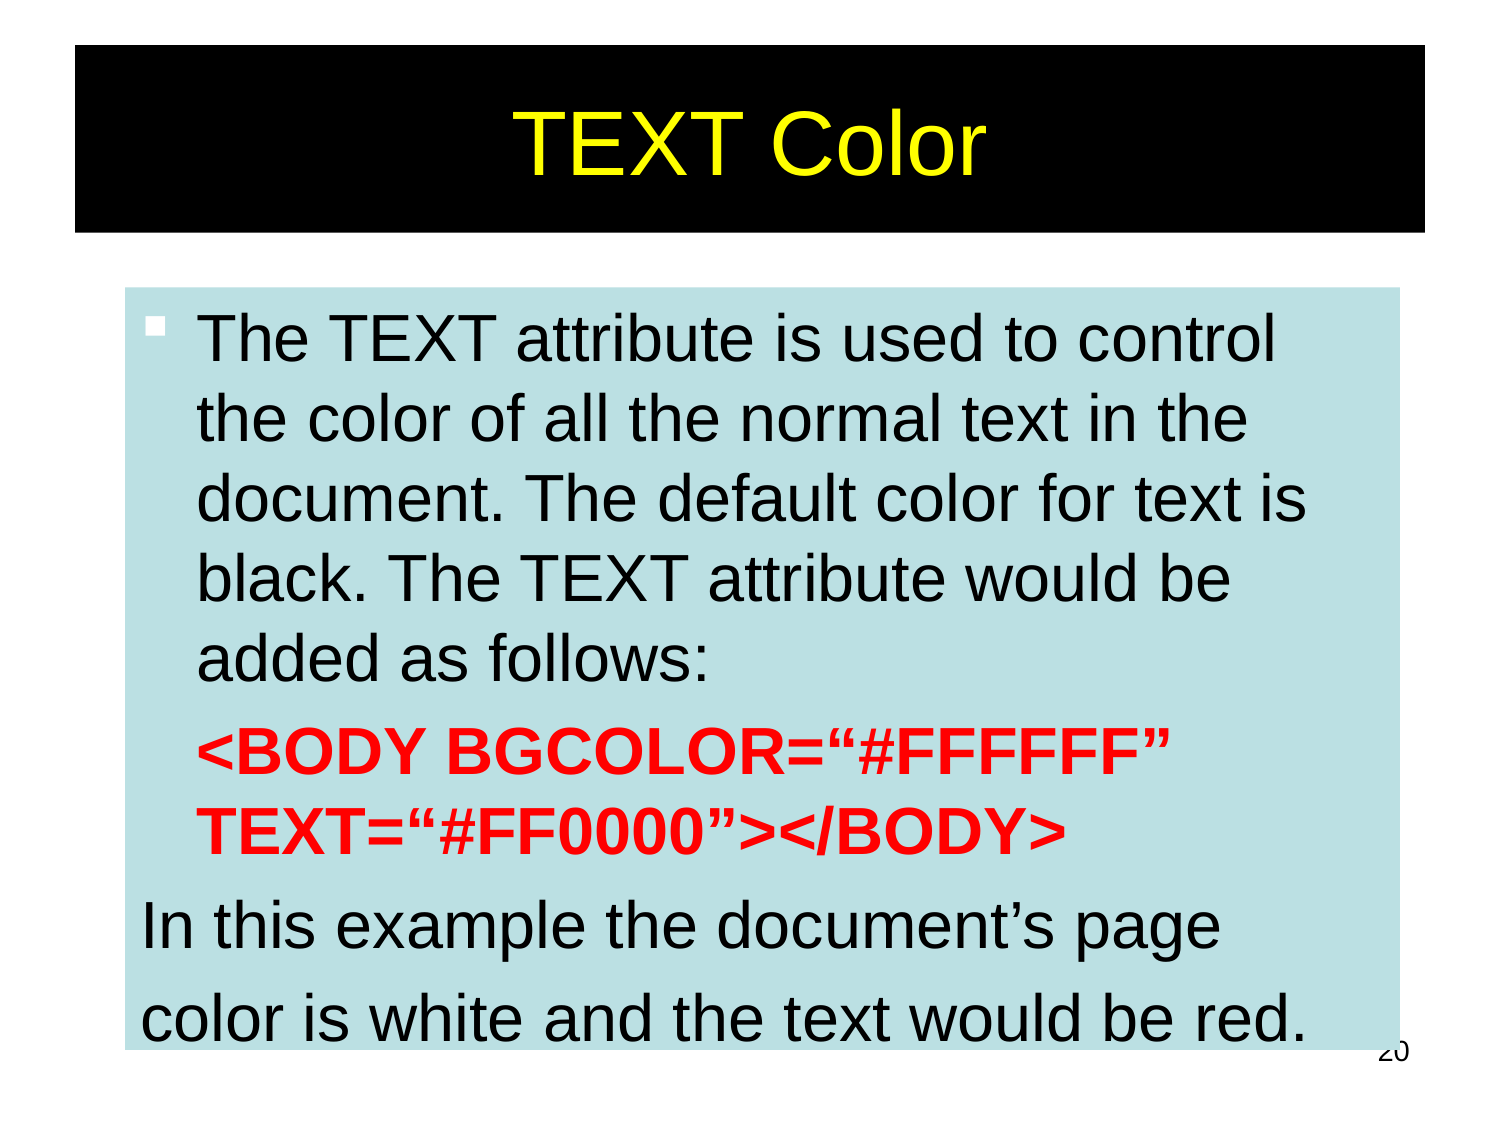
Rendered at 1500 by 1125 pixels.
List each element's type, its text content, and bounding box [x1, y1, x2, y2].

list The TEXT attribute is used to control the color of all the normal text in the document. The default color for text is black. The TEXT attribute would be added as follows: <BODY BGCOLOR=“#FFFFFF” TEXT=“#FF0000”></BODY> In this example the document’s page color is white and the text would be red. [125, 287, 1400, 1050]
slide_number 20 [1074, 1024, 1425, 1103]
title TEXT Color [75, 45, 1425, 233]
